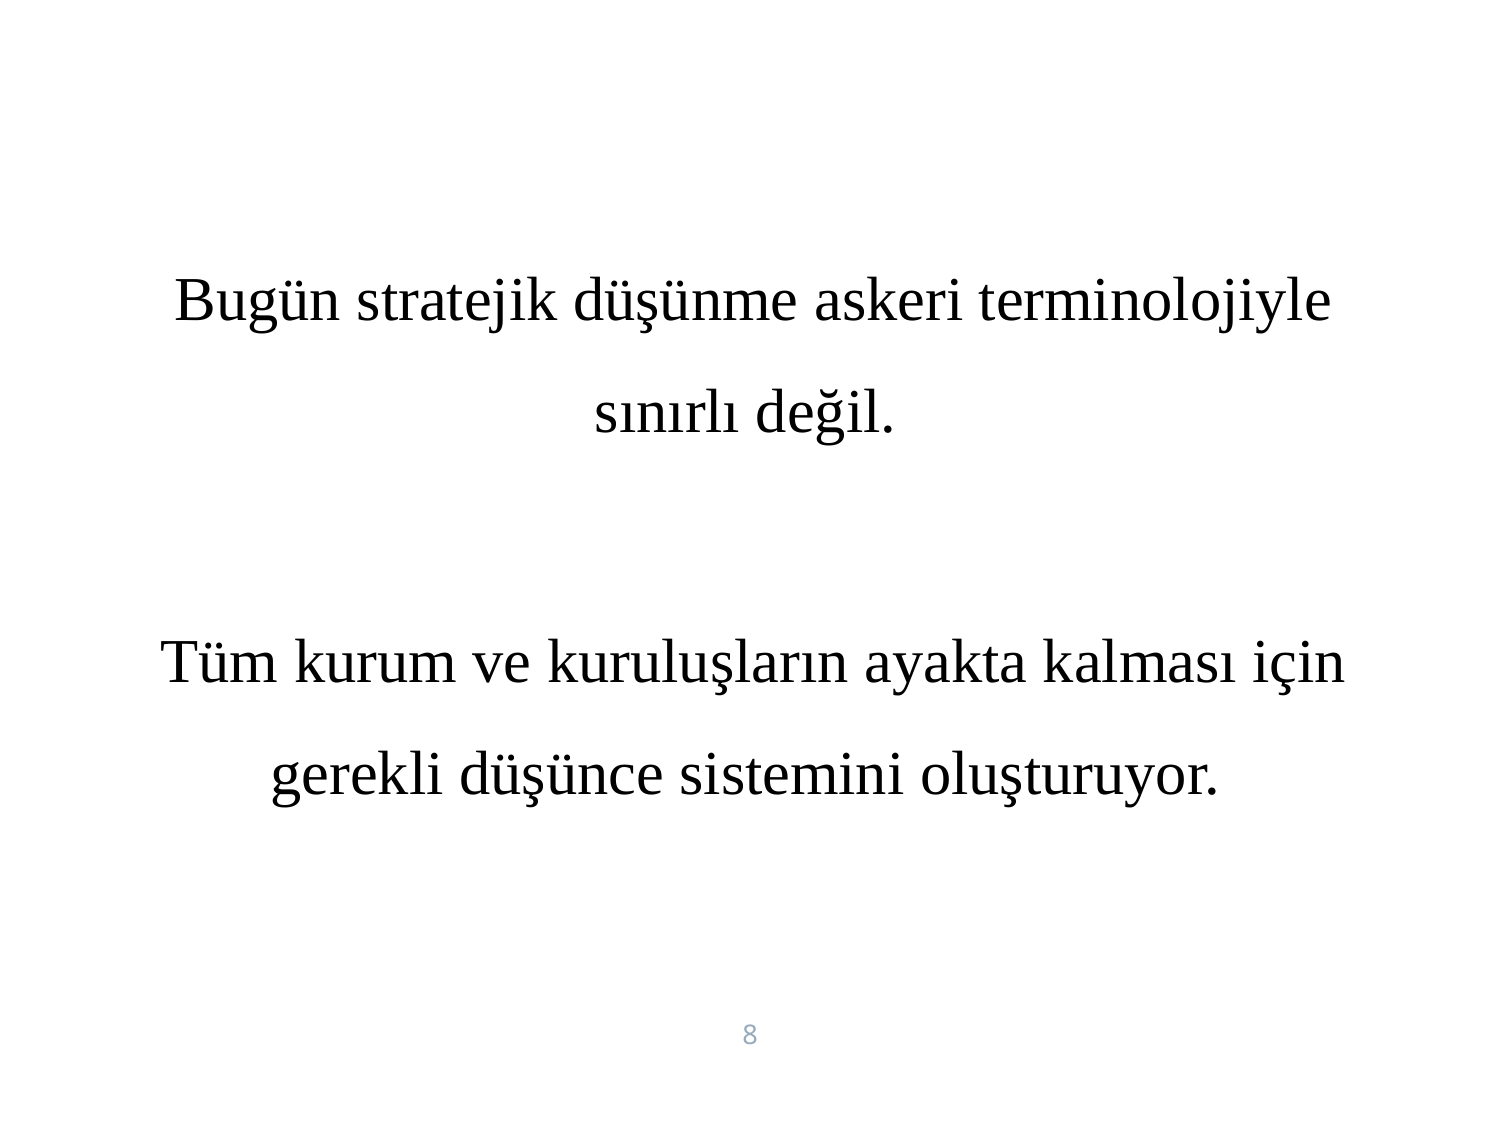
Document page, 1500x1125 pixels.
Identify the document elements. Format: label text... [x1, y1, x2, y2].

slide_number 8 [705, 983, 795, 1070]
list Bugün stratejik düşünme askeri terminolojiyle sınırlı değil. Tüm kurum ve kuruluşların ayakta kalması için gerekli düşünce sistemini oluşturuyor. [73, 80, 1415, 947]
